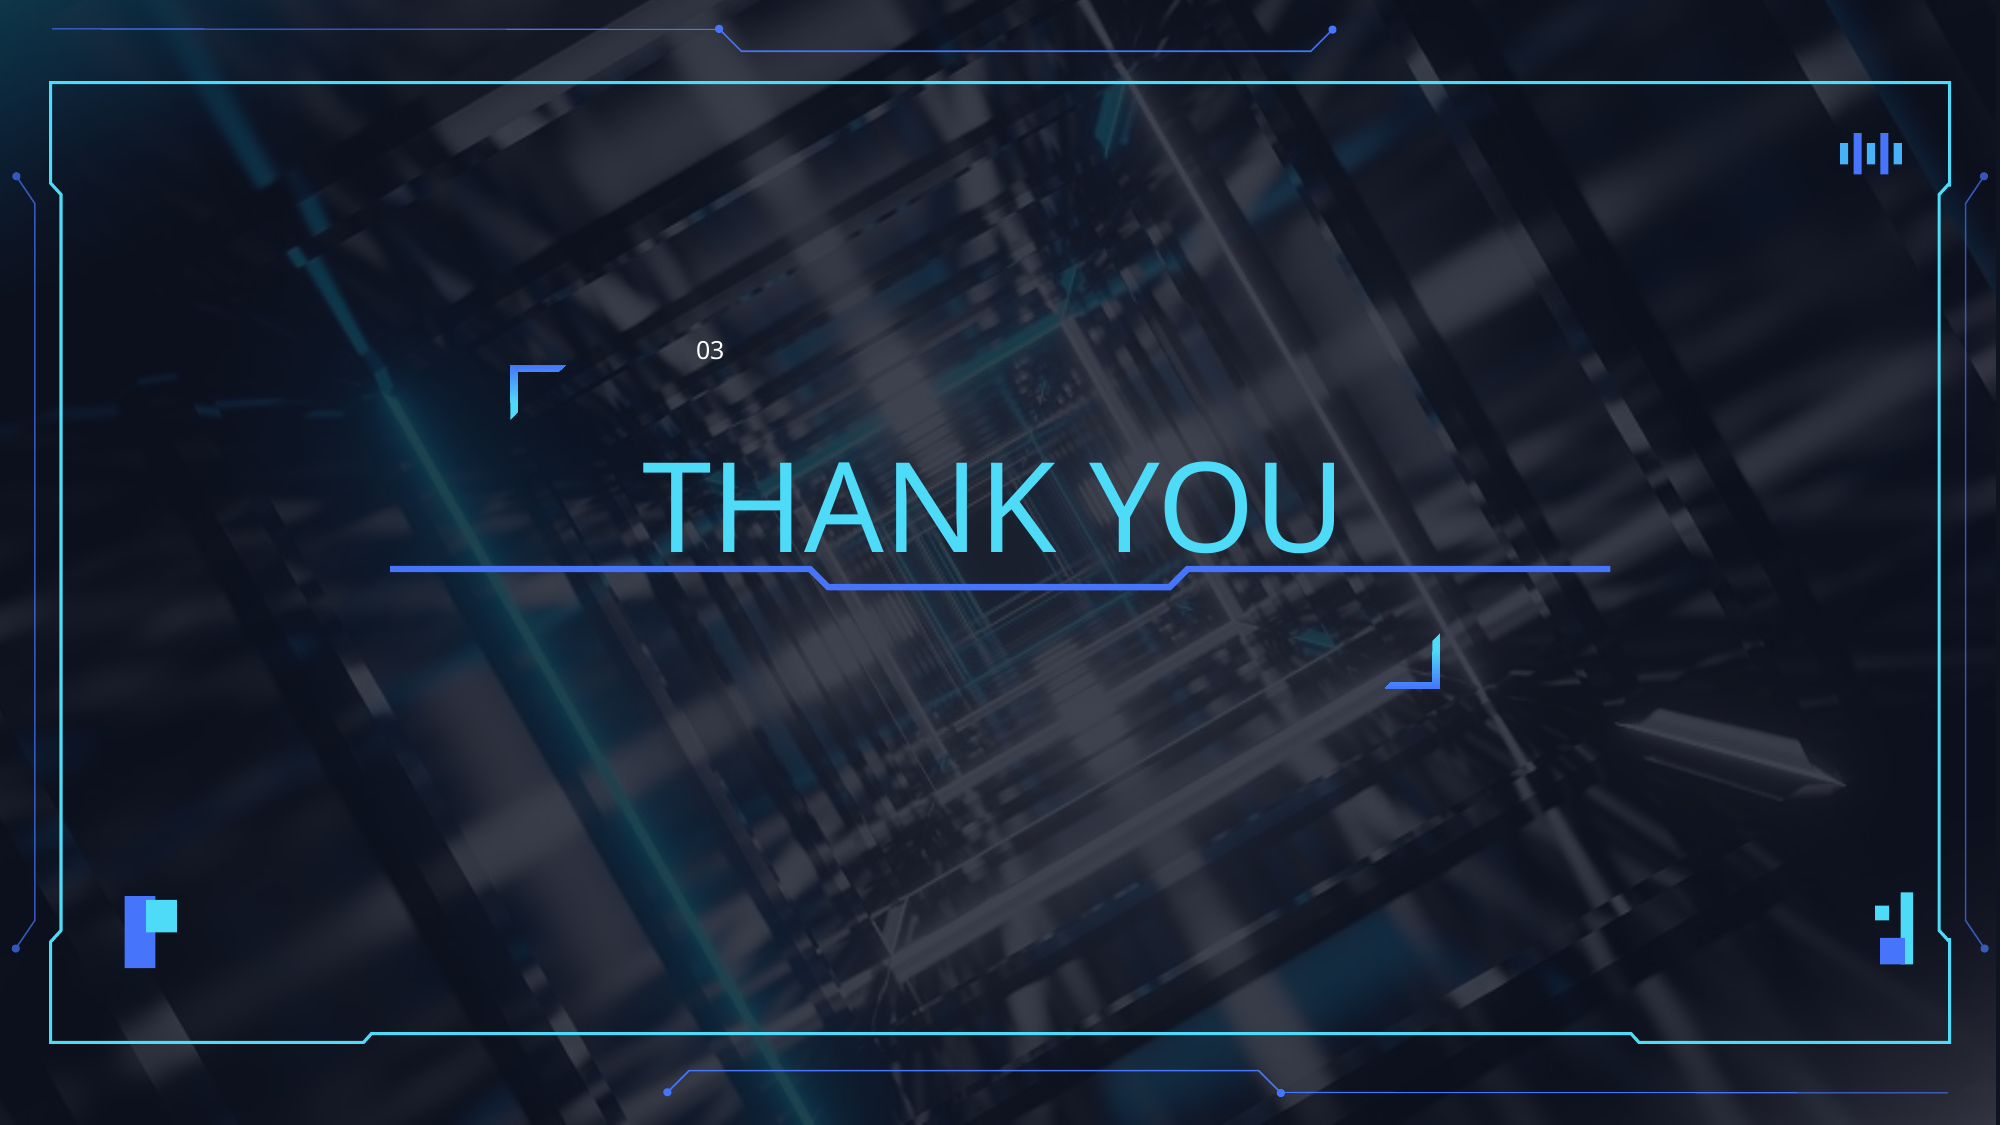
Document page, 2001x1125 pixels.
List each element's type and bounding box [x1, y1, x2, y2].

text_box [52, 28, 1948, 52]
text_box [52, 1070, 1948, 1093]
text_box [1850, 122, 1892, 185]
picture [0, 0, 1996, 1125]
